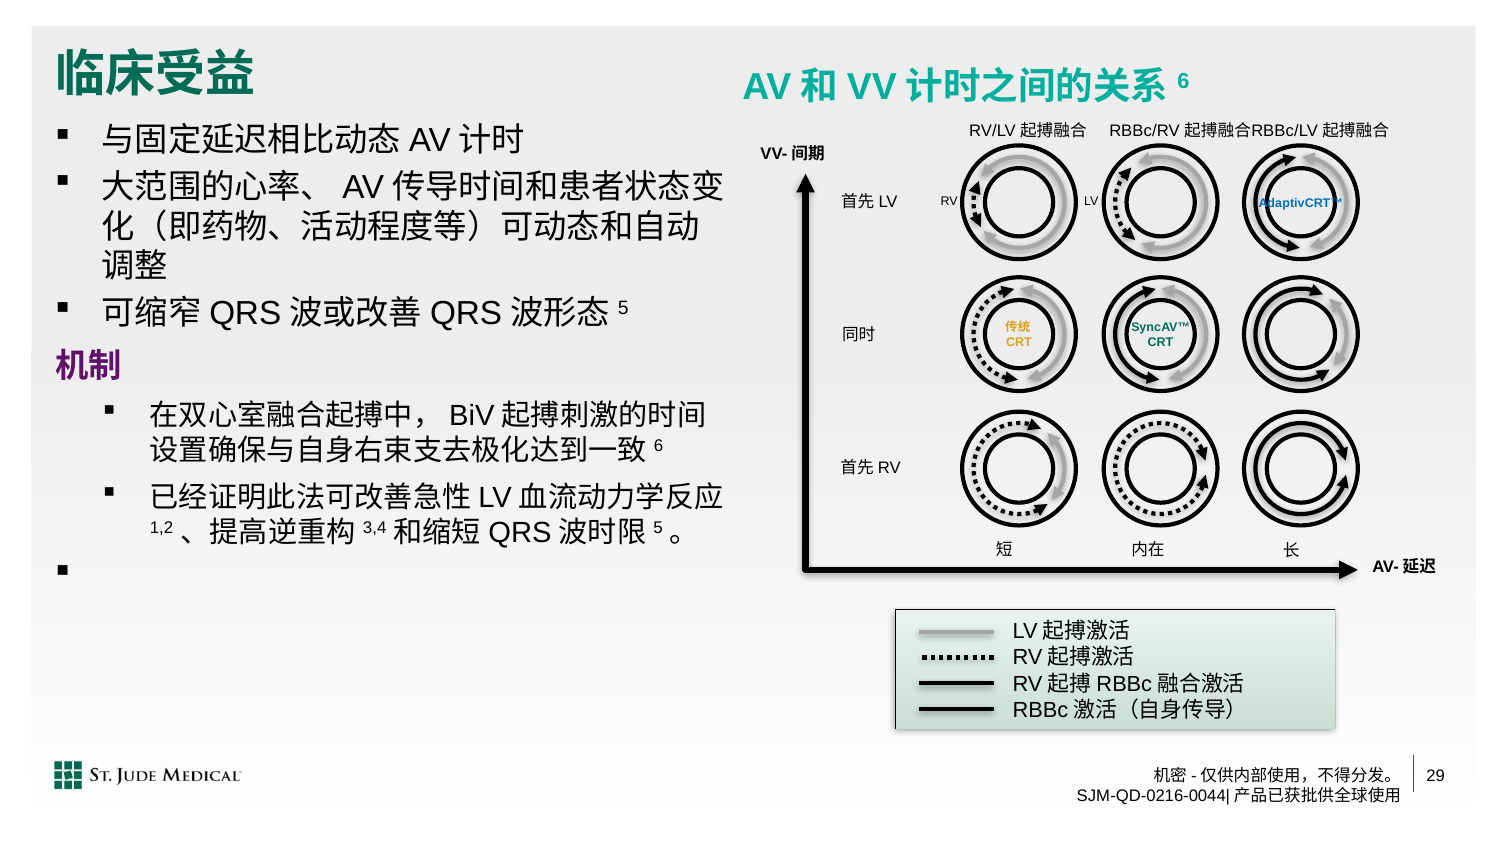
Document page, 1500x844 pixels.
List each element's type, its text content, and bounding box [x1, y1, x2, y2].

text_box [746, 111, 1452, 585]
slide_number 29 [1426, 764, 1470, 786]
list 与固定延迟相比动态AV计时 大范围的心率、AV传导时间和患者状态变化（即药物、活动程度等）可动态和自动调整 可缩窄QRS波或改善QRS波形态5 机制 在双心室融合起搏中，BiV起搏刺激的时间设置确保与自身右束支去极化达到一致6 已经证明此法可改善急性LV血流动力学反应1,2、提高逆重构3,4和缩短QRS波时限5。 [55, 118, 725, 697]
title 临床受益 [55, 40, 1444, 102]
picture [36, 743, 259, 807]
text_box AV和VV计时之间的关系6 [727, 55, 1205, 115]
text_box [894, 609, 1336, 731]
